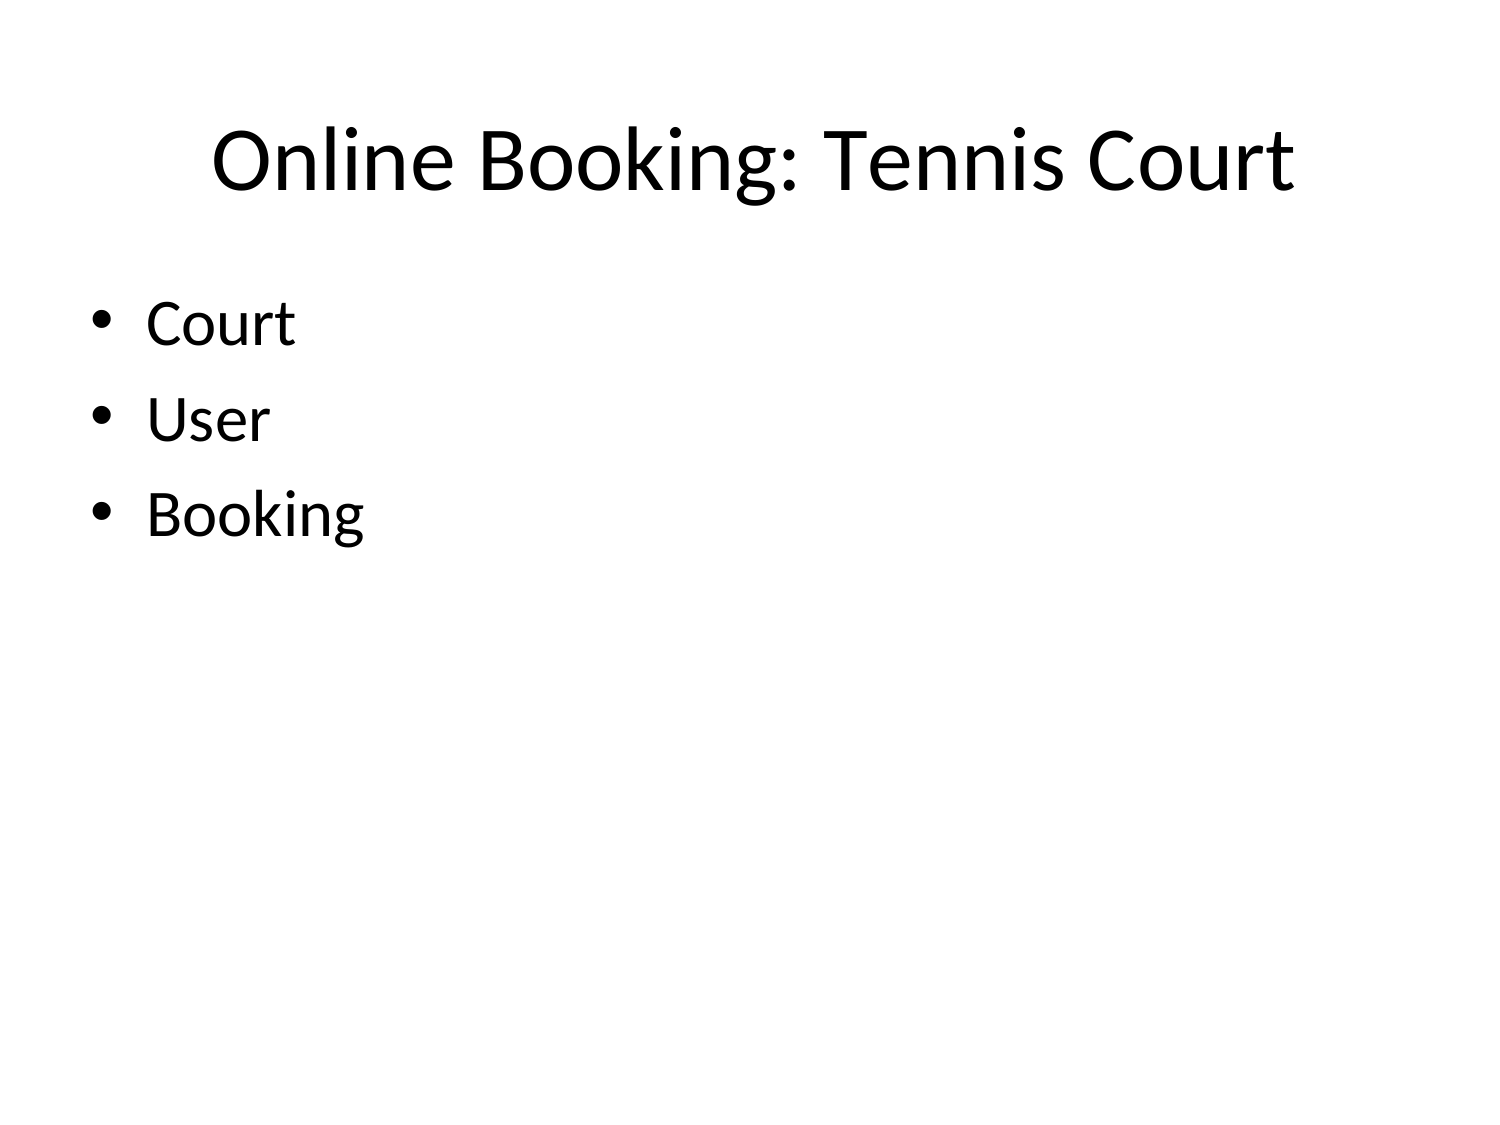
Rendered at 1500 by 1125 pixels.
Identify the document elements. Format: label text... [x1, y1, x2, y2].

title Online Booking: Tennis Court [198, 98, 1302, 287]
text_box Court User Booking [87, 278, 368, 551]
